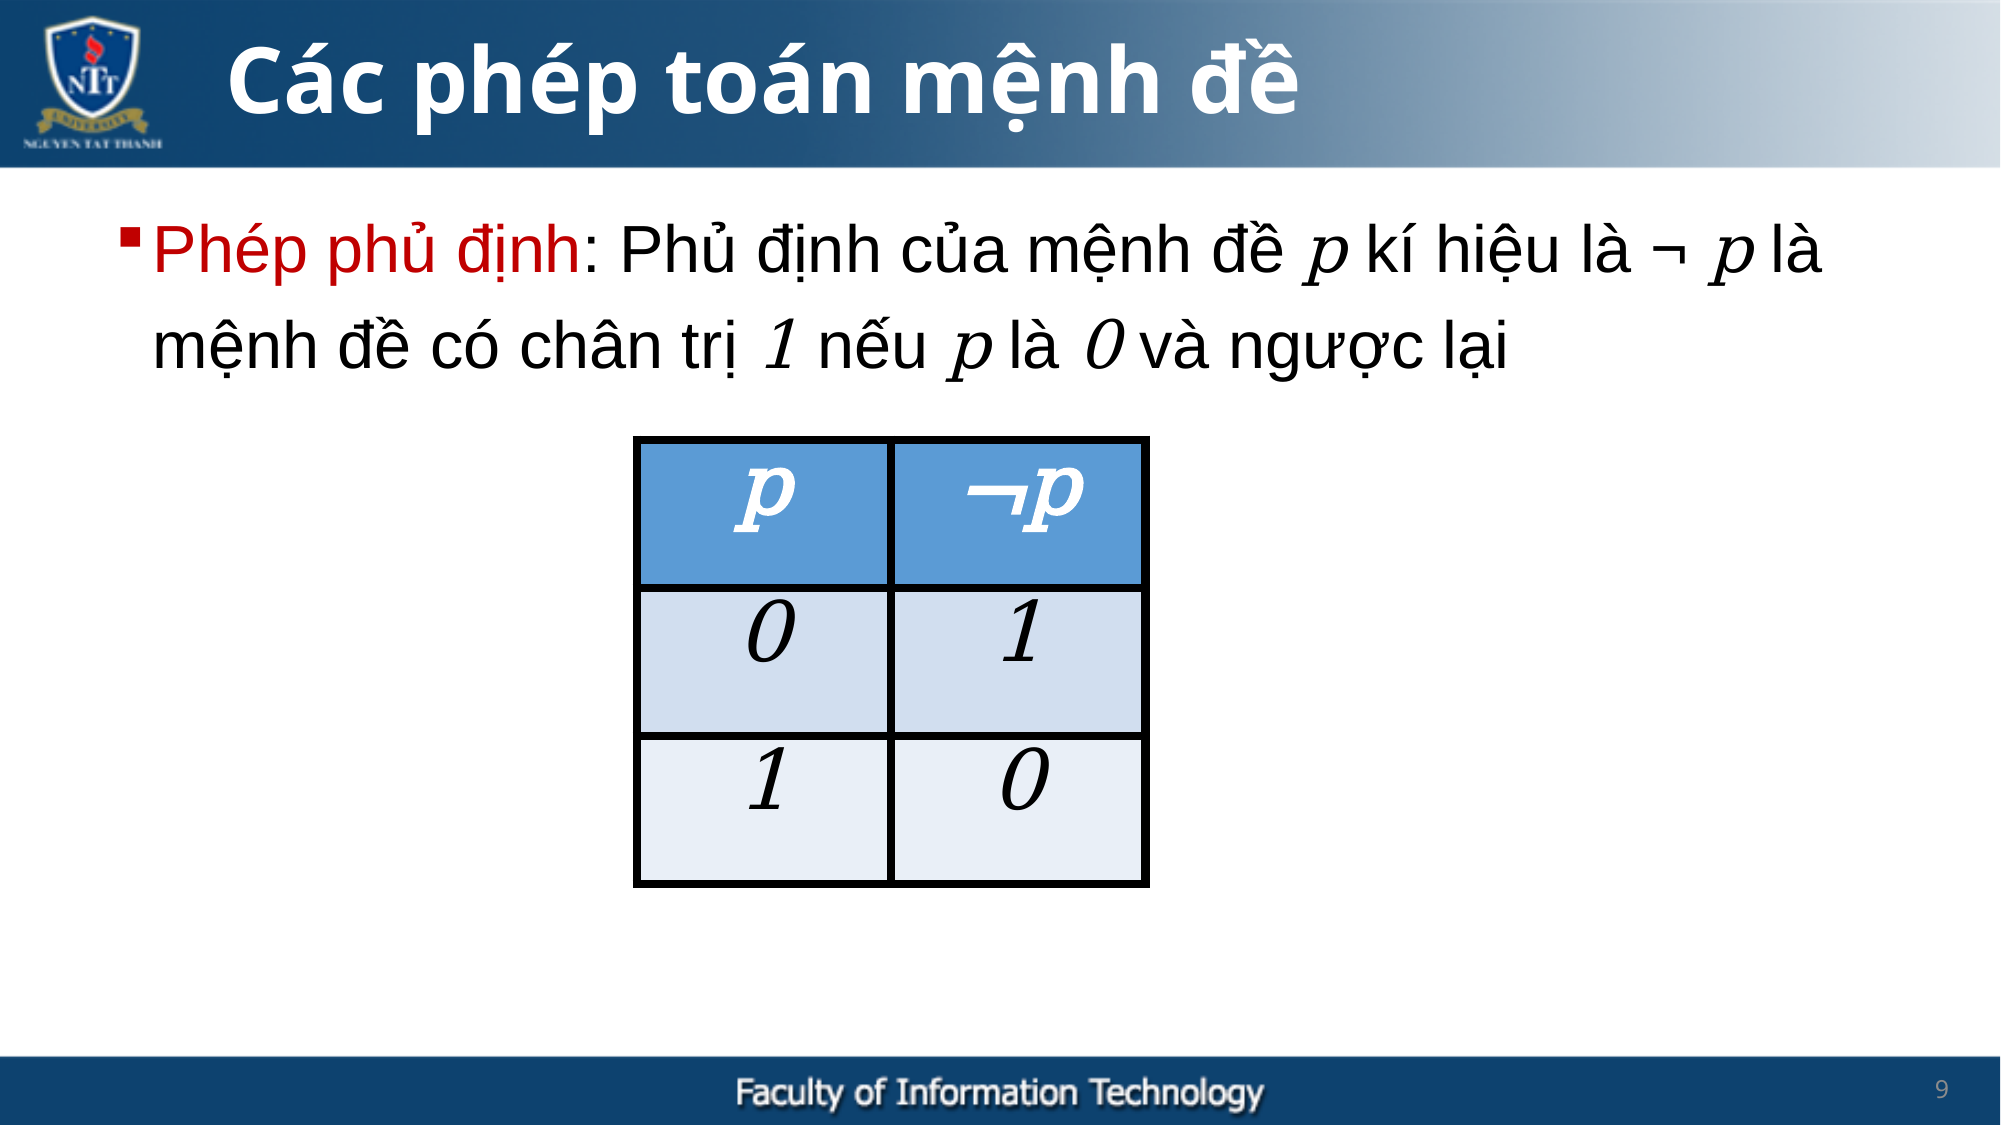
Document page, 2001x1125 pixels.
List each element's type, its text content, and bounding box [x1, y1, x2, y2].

table_header ¬p [895, 444, 1141, 584]
title Các phép toán mệnh đề [210, 4, 1953, 164]
table_cell 1 [641, 740, 887, 880]
list Phép phủ định: Phủ định của mệnh đề p kí hiệu là ¬ p là mệnh đề có chân trị 1 nếu p là 0 và ngược lại [100, 182, 1843, 996]
table_cell 0 [641, 592, 887, 732]
slide_number 9 [1514, 1060, 1965, 1121]
table_cell 0 [895, 740, 1141, 880]
table_cell 1 [895, 592, 1141, 732]
picture [0, 0, 2001, 1125]
table_header p [641, 444, 887, 584]
